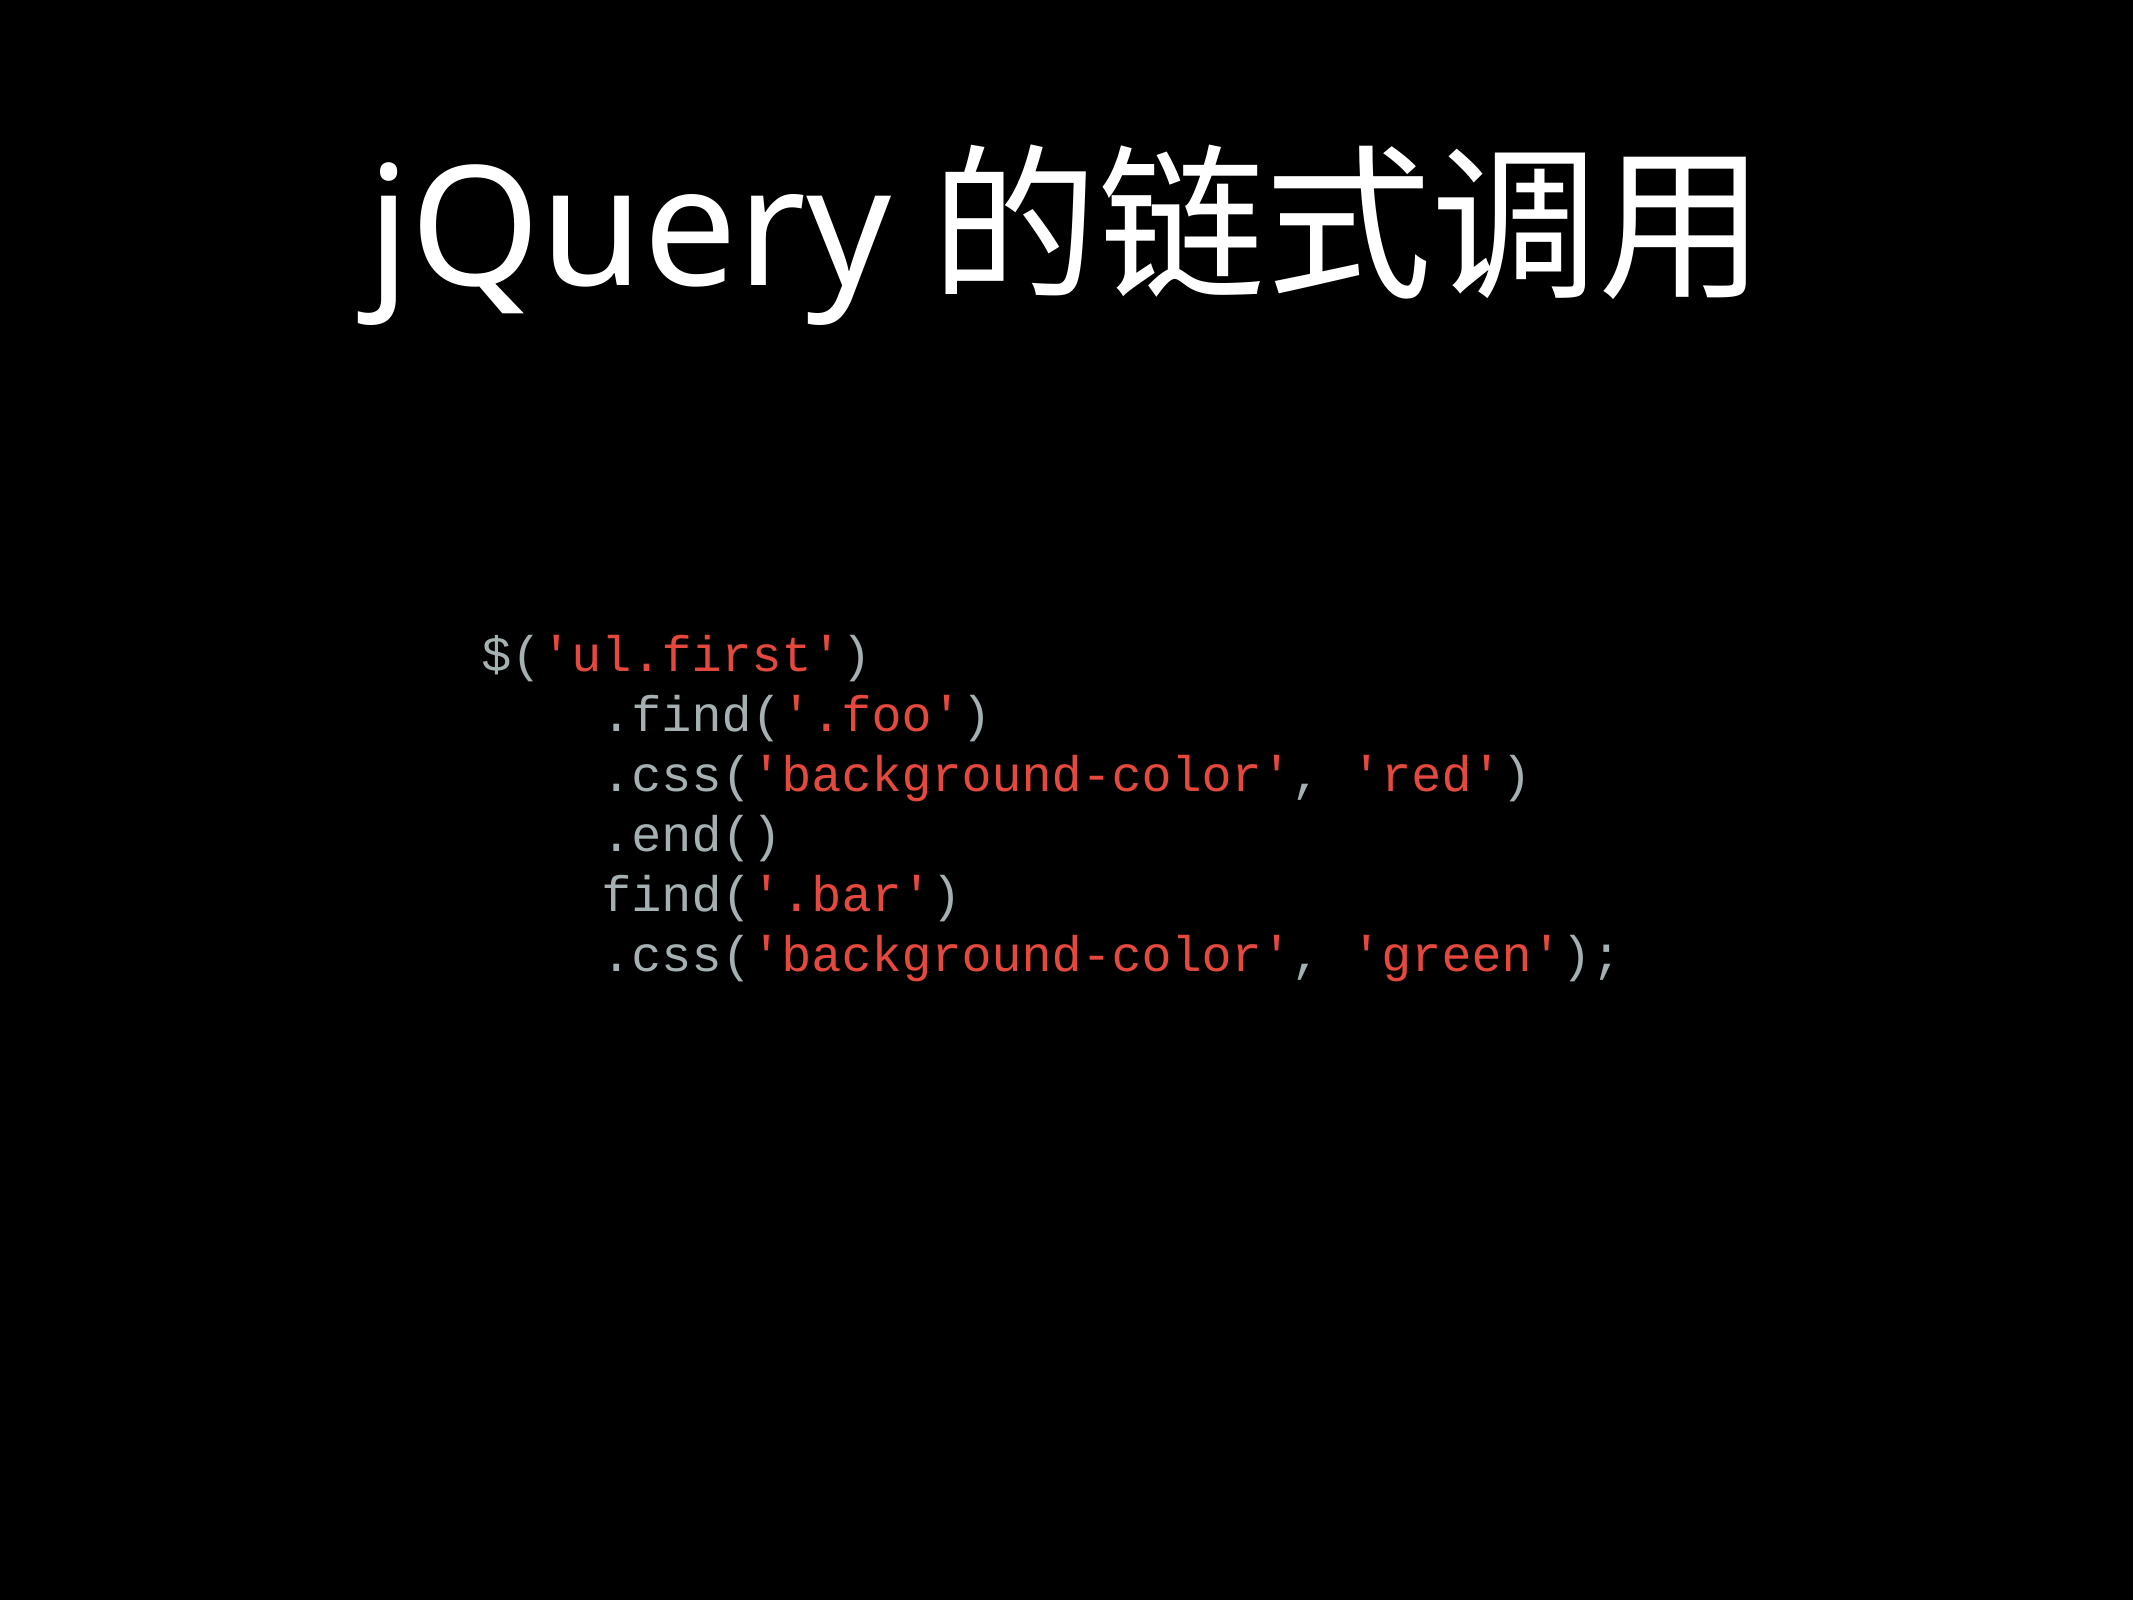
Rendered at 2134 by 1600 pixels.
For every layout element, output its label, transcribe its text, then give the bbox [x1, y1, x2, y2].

title jQuery的链式调用 [155, 41, 1978, 397]
text_box $('ul.first') .find('.foo') .css('background-color', 'red') .end() find('.bar') .css('background-color', 'green'); [473, 612, 1630, 990]
